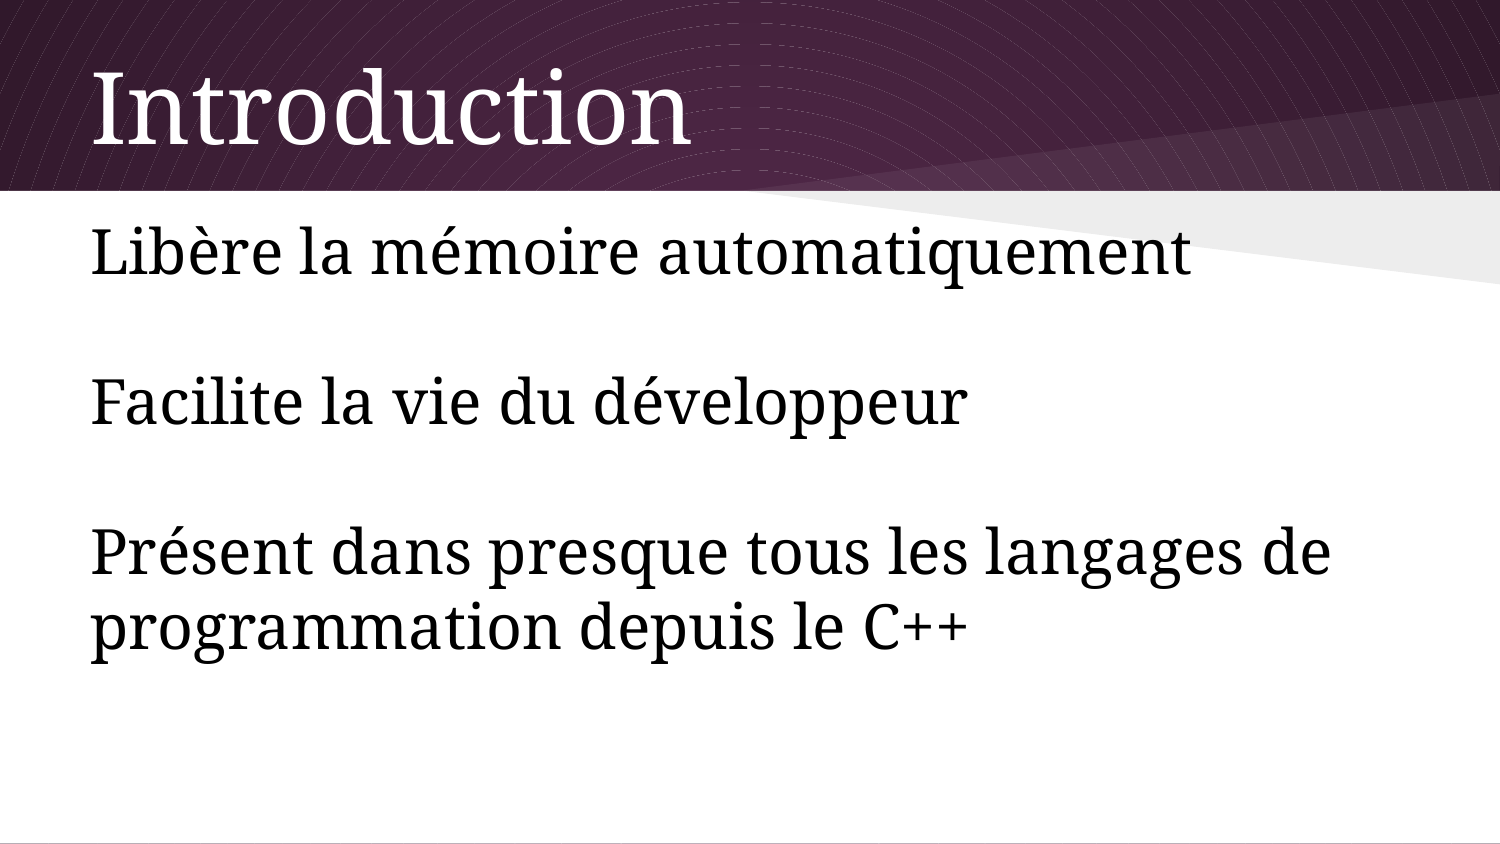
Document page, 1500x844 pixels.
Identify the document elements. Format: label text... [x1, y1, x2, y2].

title Introduction [75, 33, 1425, 175]
list Libère la mémoire automatiquement Facilite la vie du développeur Présent dans presque tous les langages de programmation depuis le C++ [75, 196, 1425, 808]
